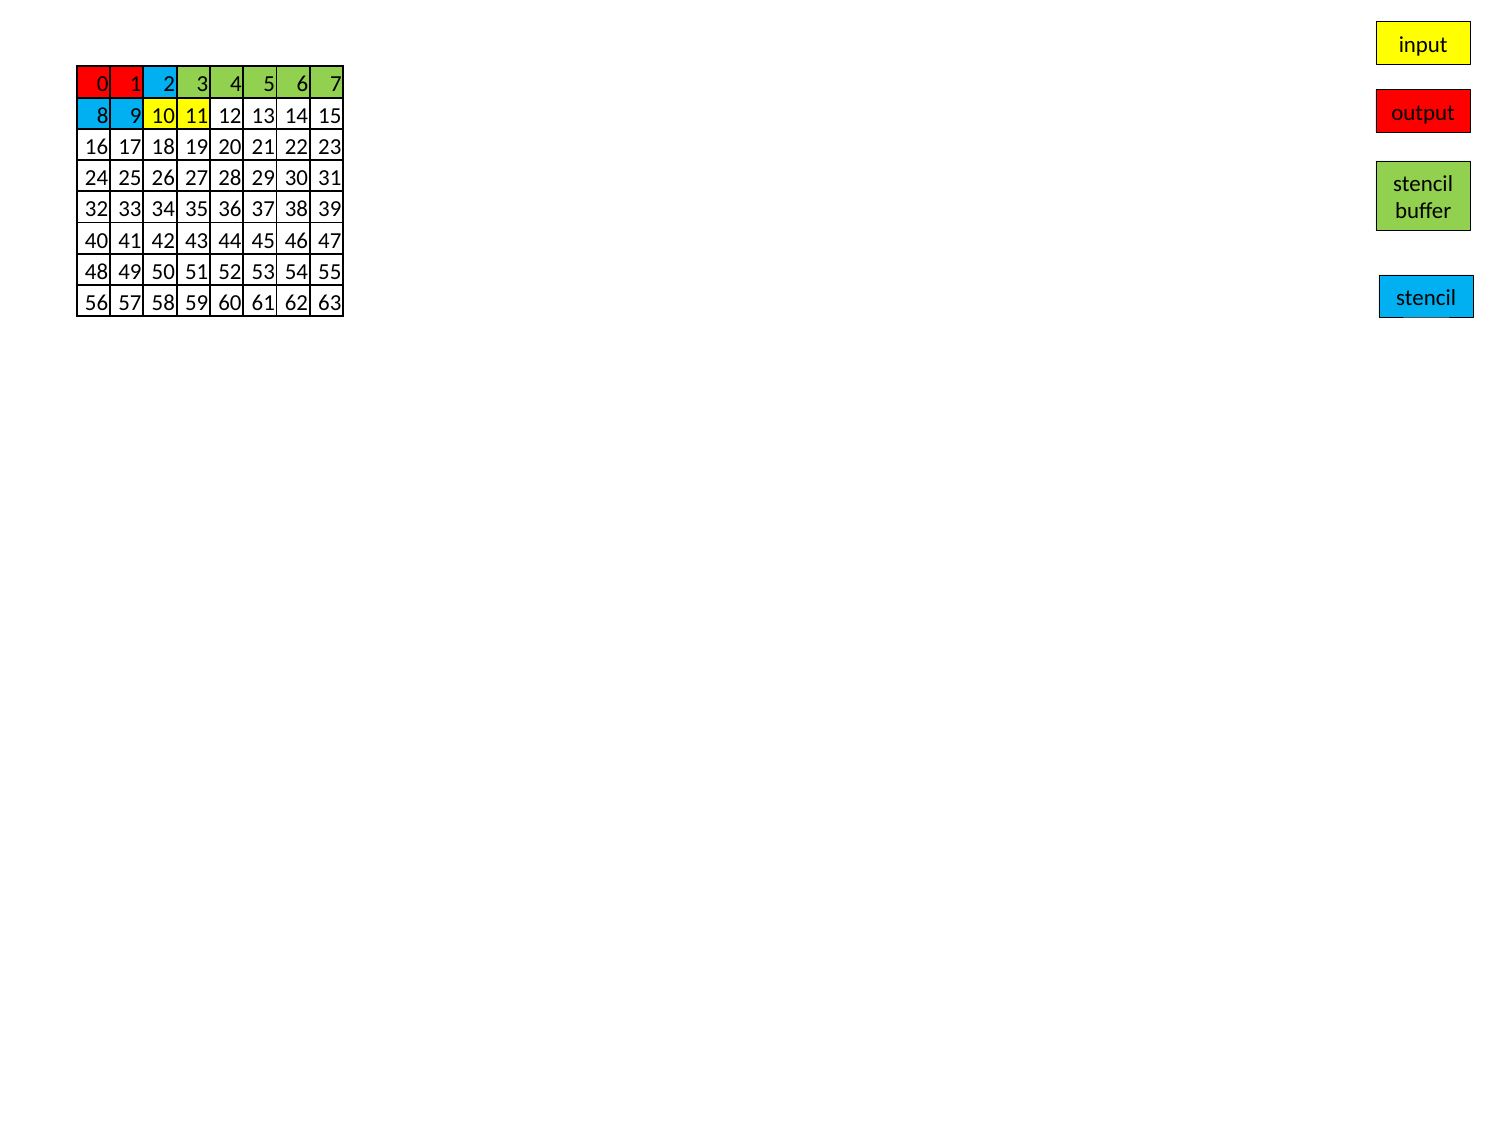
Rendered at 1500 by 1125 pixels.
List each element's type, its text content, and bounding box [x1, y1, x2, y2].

table_cell 47 [311, 223, 342, 253]
table_cell 32 [78, 192, 109, 222]
table_cell 9 [111, 99, 142, 128]
text_box input [1374, 20, 1473, 66]
table_cell 22 [277, 130, 309, 159]
table_cell 59 [178, 286, 209, 315]
table_cell 12 [211, 99, 242, 128]
table_cell 51 [178, 255, 209, 284]
table_cell 34 [144, 192, 176, 222]
table_cell 21 [244, 130, 276, 159]
table_cell 48 [78, 255, 109, 284]
table_cell 18 [144, 130, 176, 159]
table_cell 44 [211, 223, 242, 253]
table_cell 24 [78, 161, 109, 190]
table_cell 26 [144, 161, 176, 190]
table_cell 61 [244, 286, 276, 315]
table_cell 35 [178, 192, 209, 222]
table_cell 17 [111, 130, 142, 159]
table_header 4 [211, 67, 242, 97]
table_cell 27 [178, 161, 209, 190]
table_cell 60 [211, 286, 242, 315]
table_cell 31 [311, 161, 342, 190]
table_cell 58 [144, 286, 176, 315]
table_cell 20 [211, 130, 242, 159]
table_cell 29 [244, 161, 276, 190]
table_cell 23 [311, 130, 342, 159]
table_cell 14 [277, 99, 309, 128]
table_cell 52 [211, 255, 242, 284]
table_cell 45 [244, 223, 276, 253]
table_header 7 [311, 67, 342, 97]
table_cell 46 [277, 223, 309, 253]
table_cell 15 [311, 99, 342, 128]
table_header 0 [78, 67, 109, 97]
table_cell 42 [144, 223, 176, 253]
table_cell 53 [244, 255, 276, 284]
table_cell 11 [178, 99, 209, 128]
table_cell 36 [211, 192, 242, 222]
table_cell 41 [111, 223, 142, 253]
table_cell 19 [178, 130, 209, 159]
table_cell 16 [78, 130, 109, 159]
table_cell 13 [244, 99, 276, 128]
table_cell 38 [277, 192, 309, 222]
table_header 3 [178, 67, 209, 97]
table_cell 50 [144, 255, 176, 284]
table_cell 49 [111, 255, 142, 284]
table_cell 40 [78, 223, 109, 253]
table_header 2 [144, 67, 176, 97]
table_cell 30 [277, 161, 309, 190]
text_box output [1374, 88, 1473, 134]
table_cell 8 [78, 99, 109, 128]
table_cell 63 [311, 286, 342, 315]
table_cell 43 [178, 223, 209, 253]
table_cell 54 [277, 255, 309, 284]
table_header 6 [277, 67, 309, 97]
table_cell 33 [111, 192, 142, 222]
table_cell 55 [311, 255, 342, 284]
table_header 1 [111, 67, 142, 97]
table_cell 57 [111, 286, 142, 315]
table_cell 28 [211, 161, 242, 190]
table_cell 25 [111, 161, 142, 190]
text_box stencil [1377, 273, 1475, 319]
table_cell 62 [277, 286, 309, 315]
table_cell 39 [311, 192, 342, 222]
table_cell 10 [144, 99, 176, 128]
table_cell 37 [244, 192, 276, 222]
text_box stencil buffer [1374, 159, 1473, 233]
table_header 5 [244, 67, 276, 97]
table_cell 56 [78, 286, 109, 315]
